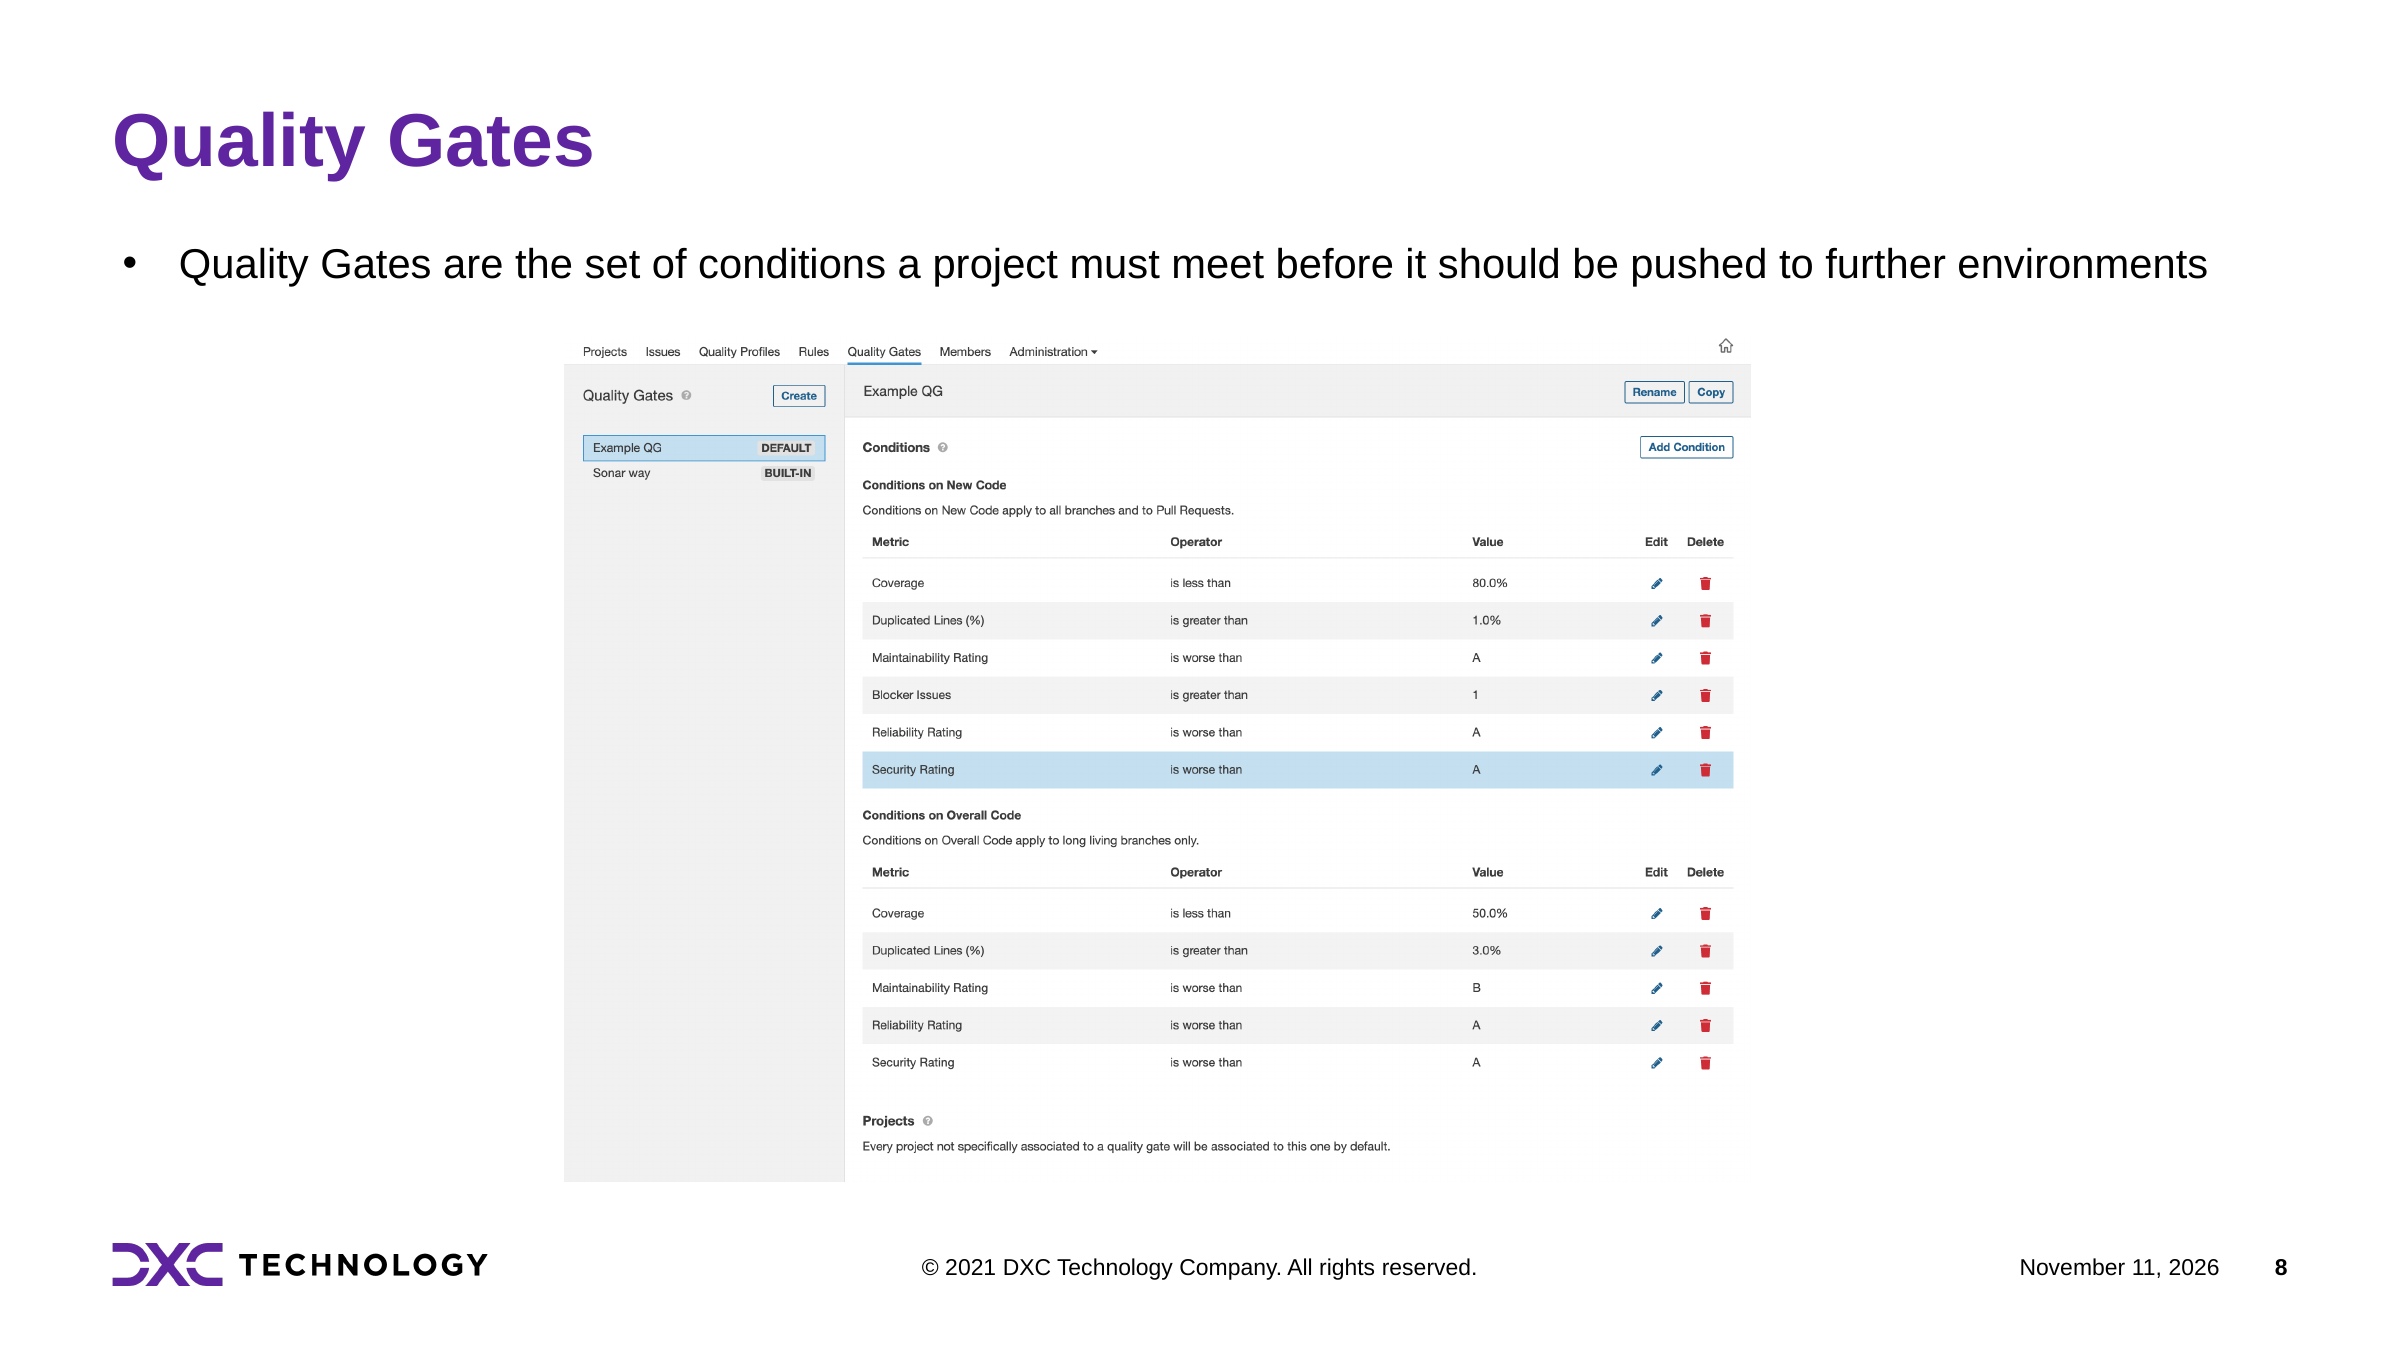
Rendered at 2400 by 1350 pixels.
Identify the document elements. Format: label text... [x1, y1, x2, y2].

picture [564, 337, 1751, 1182]
text_box Quality Gates [112, 104, 2288, 338]
text_box Quality Gates are the set of conditions a project must meet before it should be pushed to further environments [122, 236, 2233, 949]
picture [112, 1243, 488, 1286]
